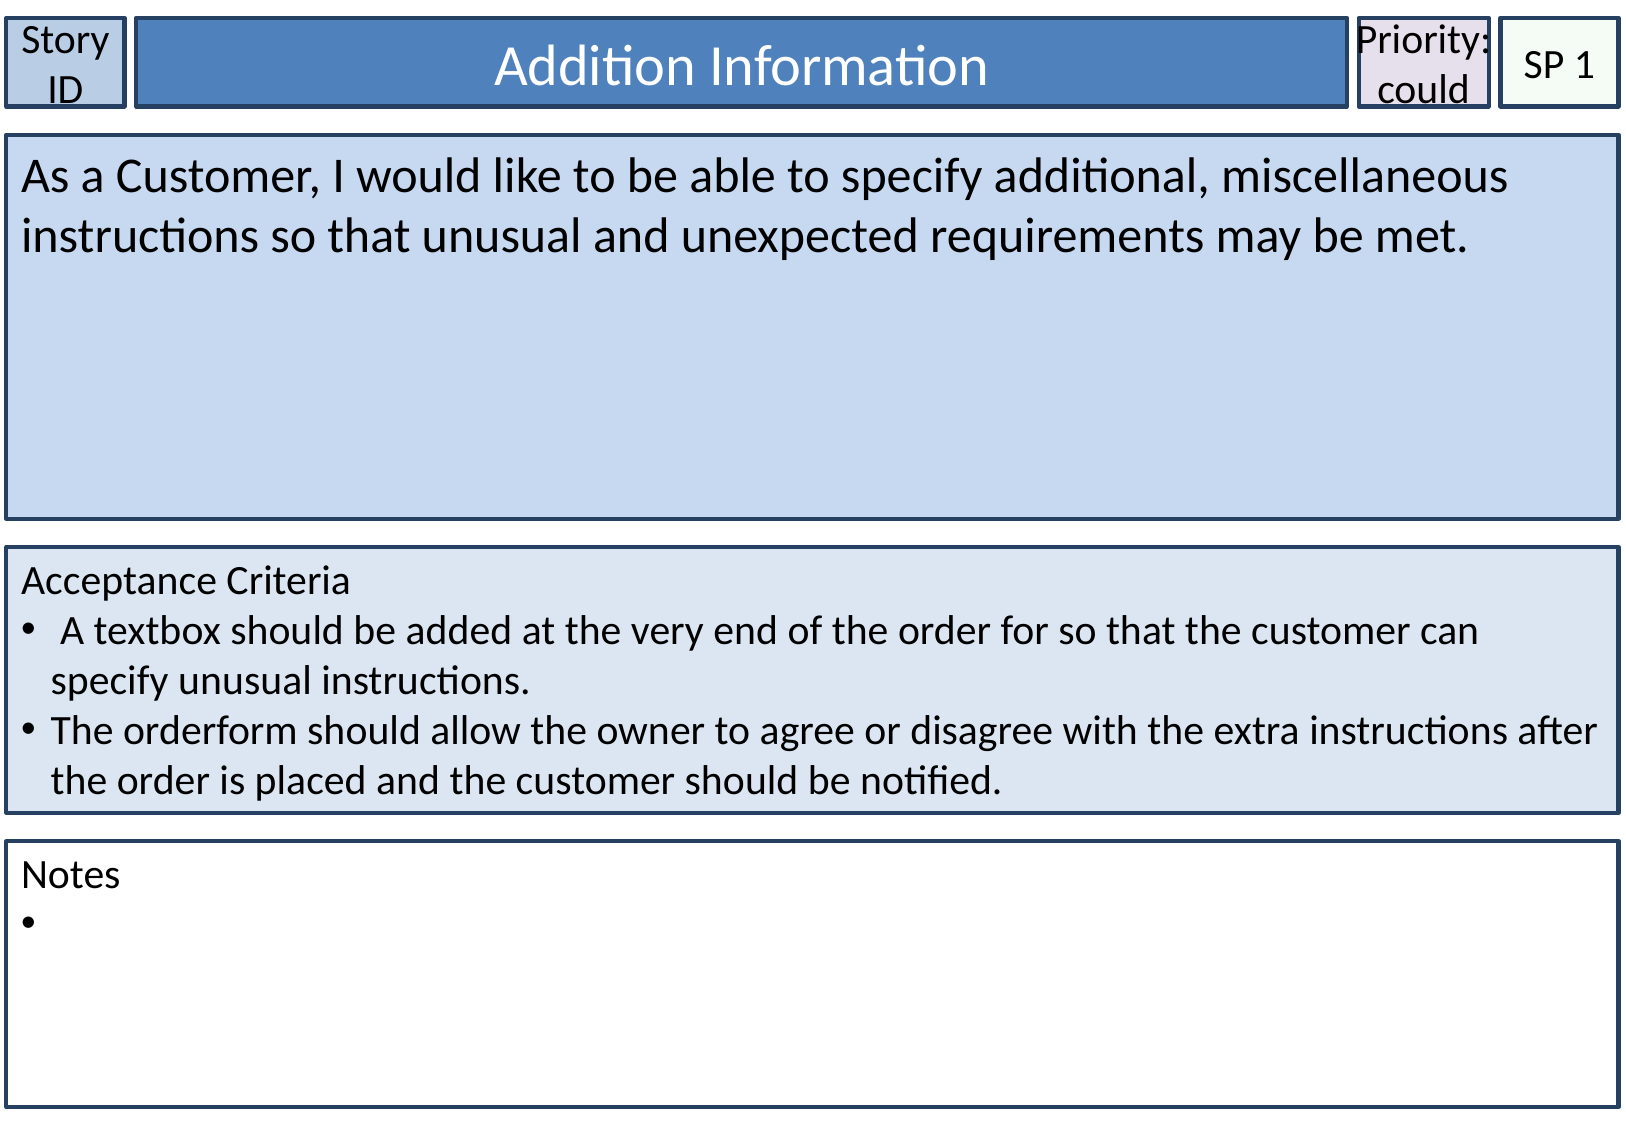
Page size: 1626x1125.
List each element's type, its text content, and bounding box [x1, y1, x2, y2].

text_box As a Customer, I would like to be able to specify additional, miscellaneous instructions so that unusual and unexpected requirements may be met. [4, 133, 1621, 521]
text_box Addition Information [134, 16, 1349, 109]
text_box Notes [4, 839, 1621, 1109]
text_box Priority: could [1357, 16, 1491, 109]
text_box Story ID [4, 16, 127, 109]
text_box Acceptance Criteria A textbox should be added at the very end of the order for so that the customer can specify unusual instructions. The orderform should allow the owner to agree or disagree with the extra instructions after the order is placed and the customer should be notified. [4, 545, 1621, 815]
text_box SP 1 [1498, 16, 1621, 109]
